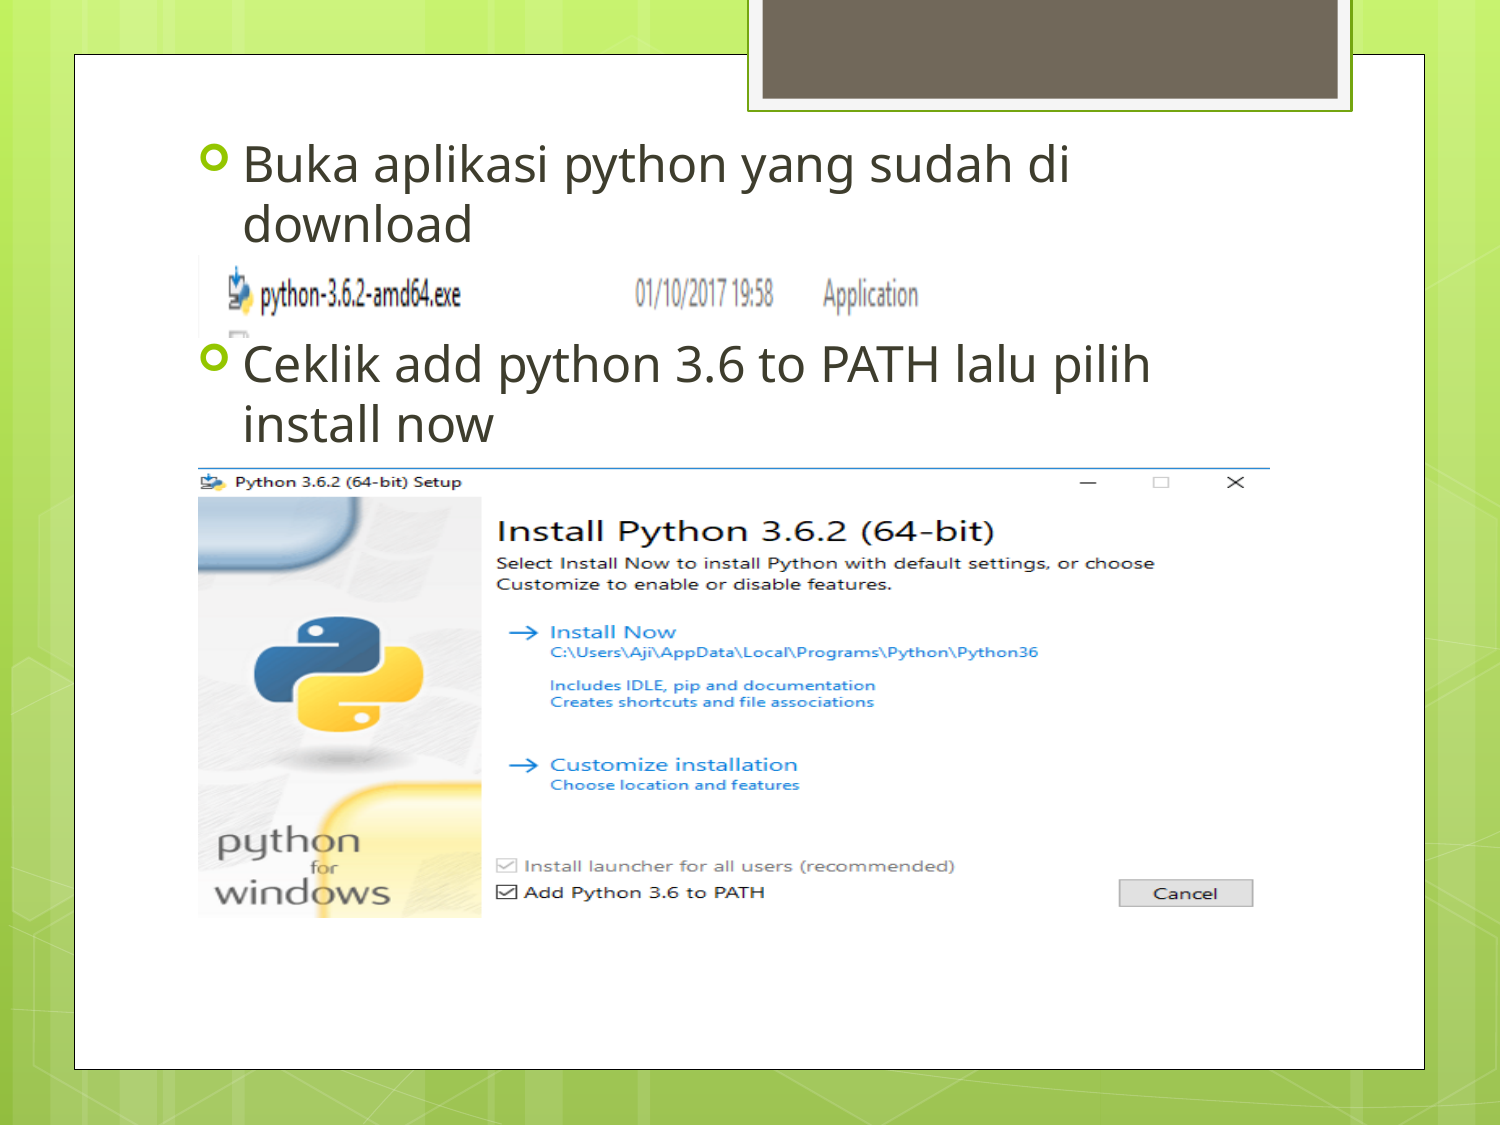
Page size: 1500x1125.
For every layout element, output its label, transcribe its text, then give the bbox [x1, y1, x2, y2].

picture [197, 255, 1022, 339]
picture [197, 467, 1270, 918]
list Buka aplikasi python yang sudah di download Ceklik add python 3.6 to PATH lalu pilih install now [171, 125, 1283, 957]
